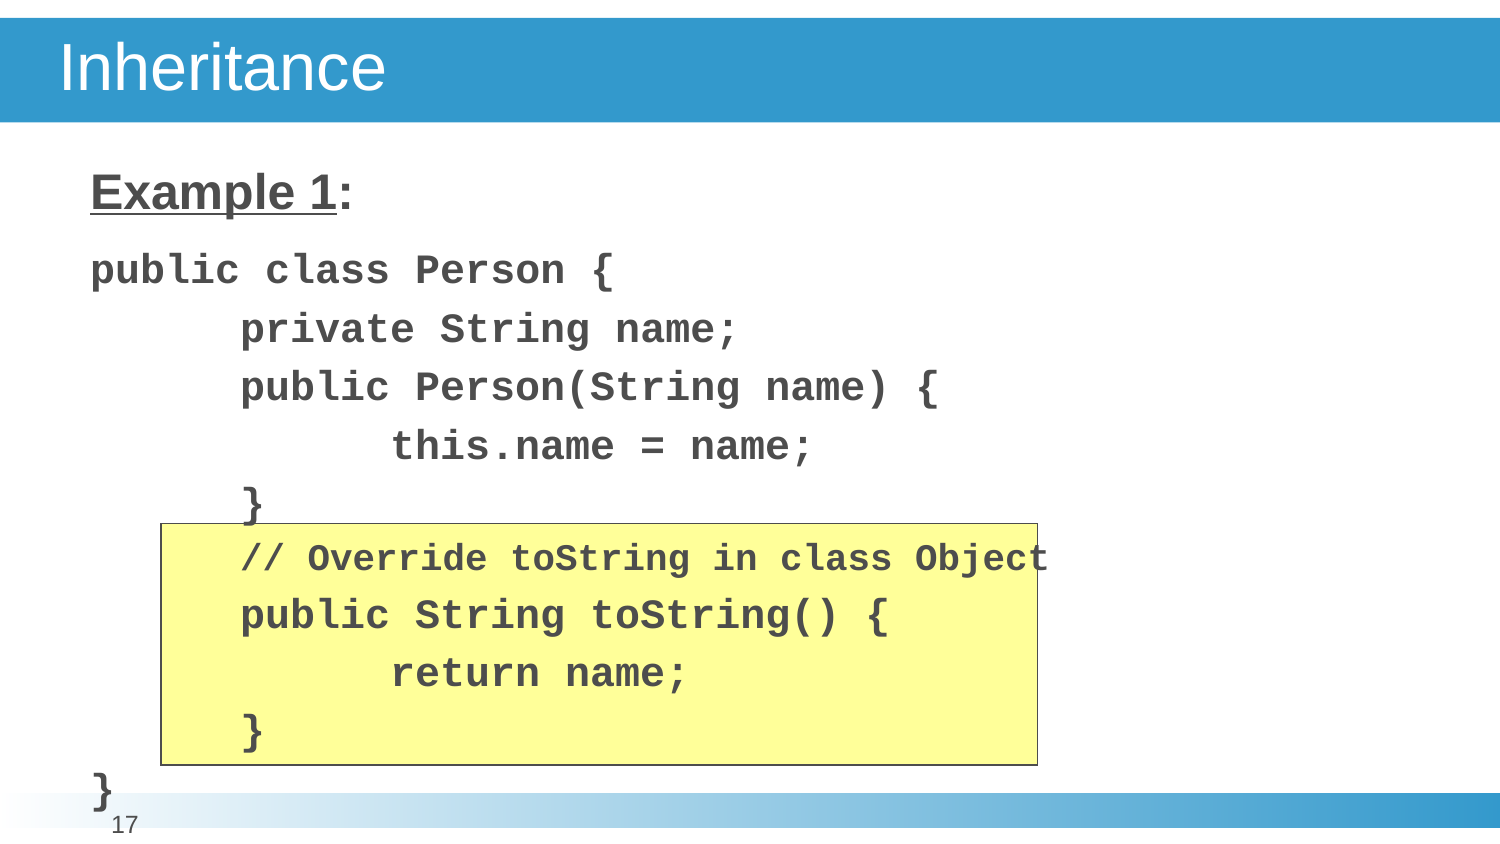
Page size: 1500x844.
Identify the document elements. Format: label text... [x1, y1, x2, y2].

title Inheritance [0, 17, 1500, 123]
text_box ‹#› [45, 805, 205, 841]
text_box Example 1: public class Person { private String name; public Person(String name) { this.name = name; } // Override toString in class Object public String toString() { return name; } } [74, 152, 1425, 767]
